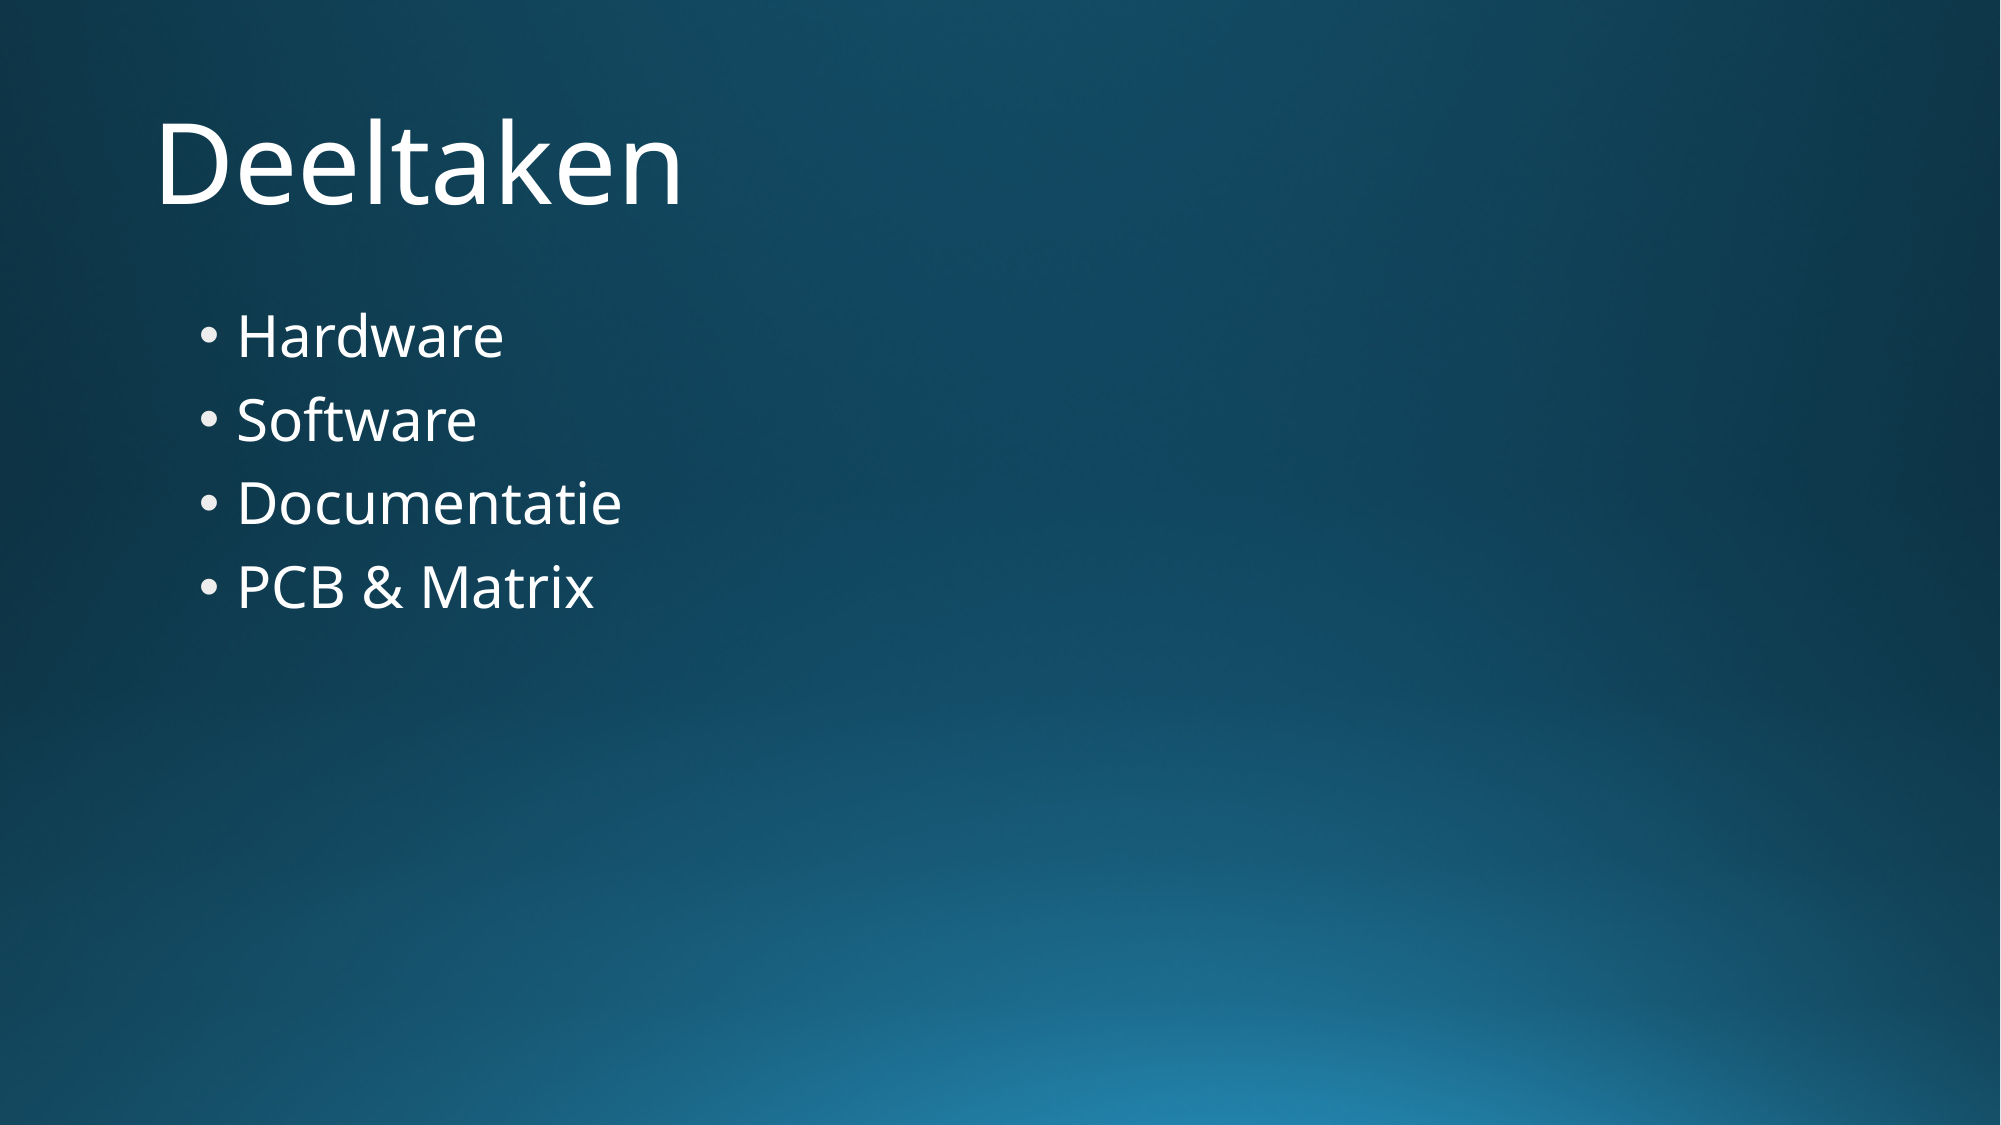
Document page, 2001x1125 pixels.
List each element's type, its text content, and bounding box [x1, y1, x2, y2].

list Hardware Software Documentatie PCB & Matrix [183, 299, 1863, 1014]
title Deeltaken [137, 59, 1863, 278]
picture [0, 0, 2001, 1125]
